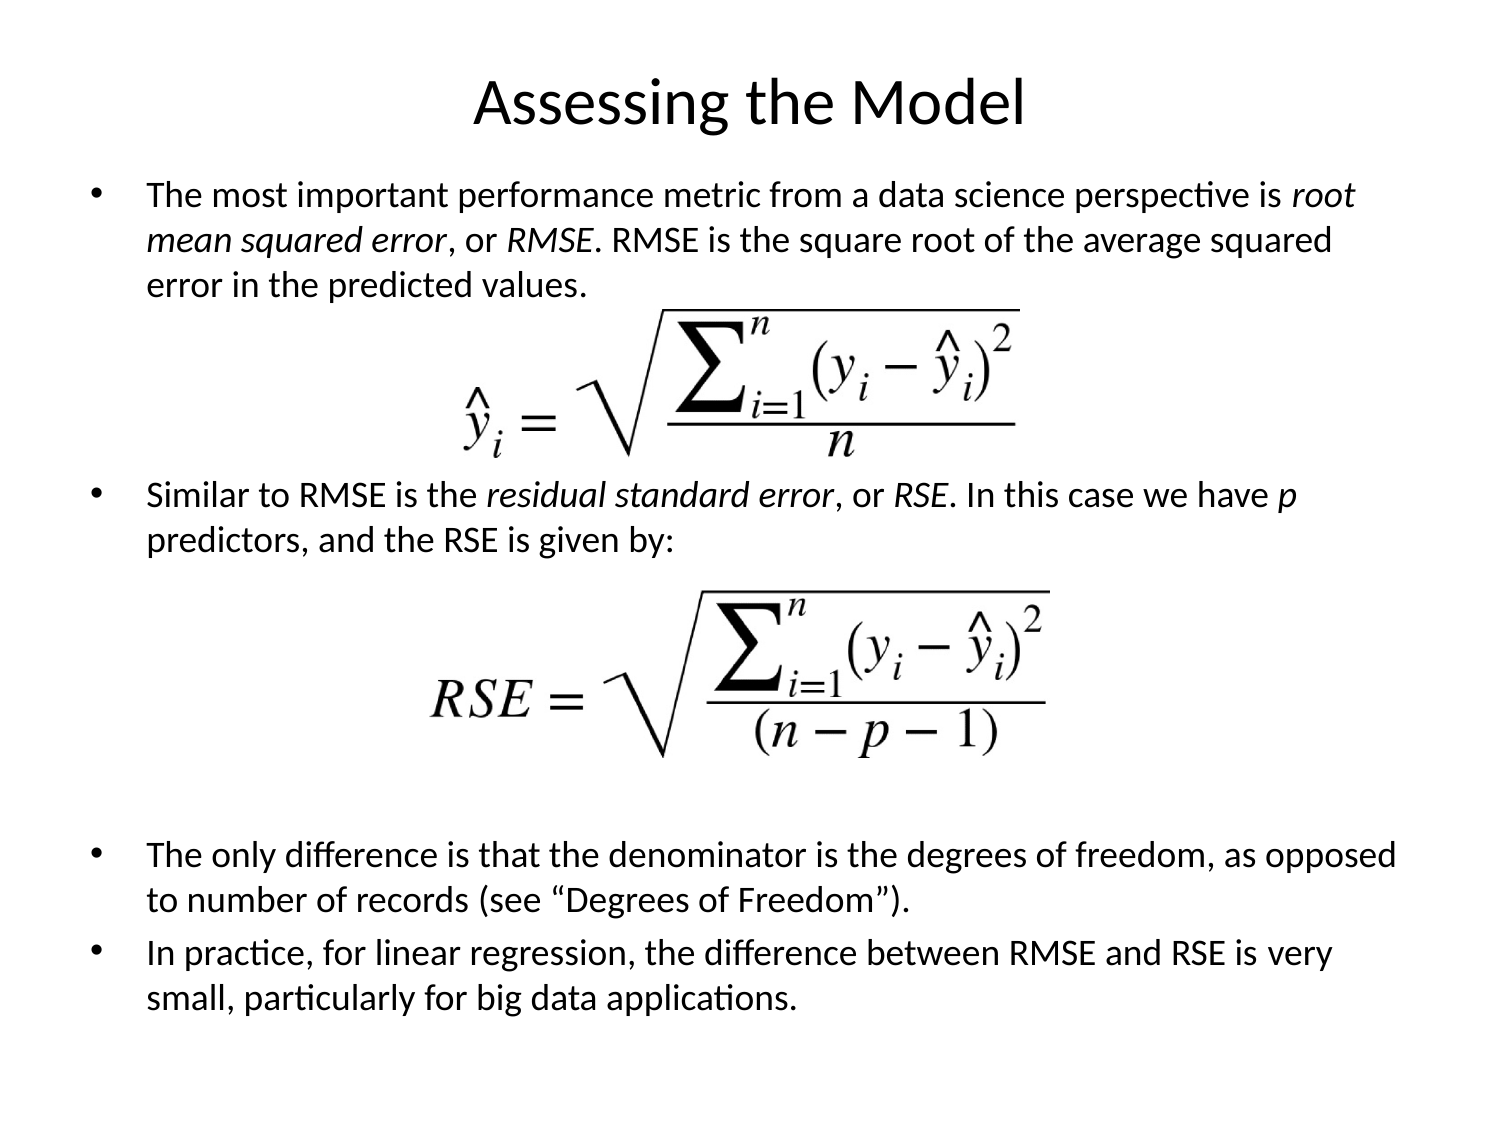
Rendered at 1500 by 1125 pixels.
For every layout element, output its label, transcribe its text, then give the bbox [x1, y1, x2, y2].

picture [462, 301, 1028, 471]
list The most important performance metric from a data science perspective is root mean squared error, or RMSE. RMSE is the square root of the average squared error in the predicted values. Similar to RMSE is the residual standard error, or RSE. In this case we have p predictors, and the RSE is given by: The only difference is that the denominator is the degrees of freedom, as opposed to number of records (see “Degrees of Freedom”). In practice, for linear regression, the difference between RMSE and RSE is very small, particularly for big data applications. [75, 162, 1425, 1100]
title Assessing the Model [75, 45, 1425, 150]
picture [425, 587, 1064, 766]
